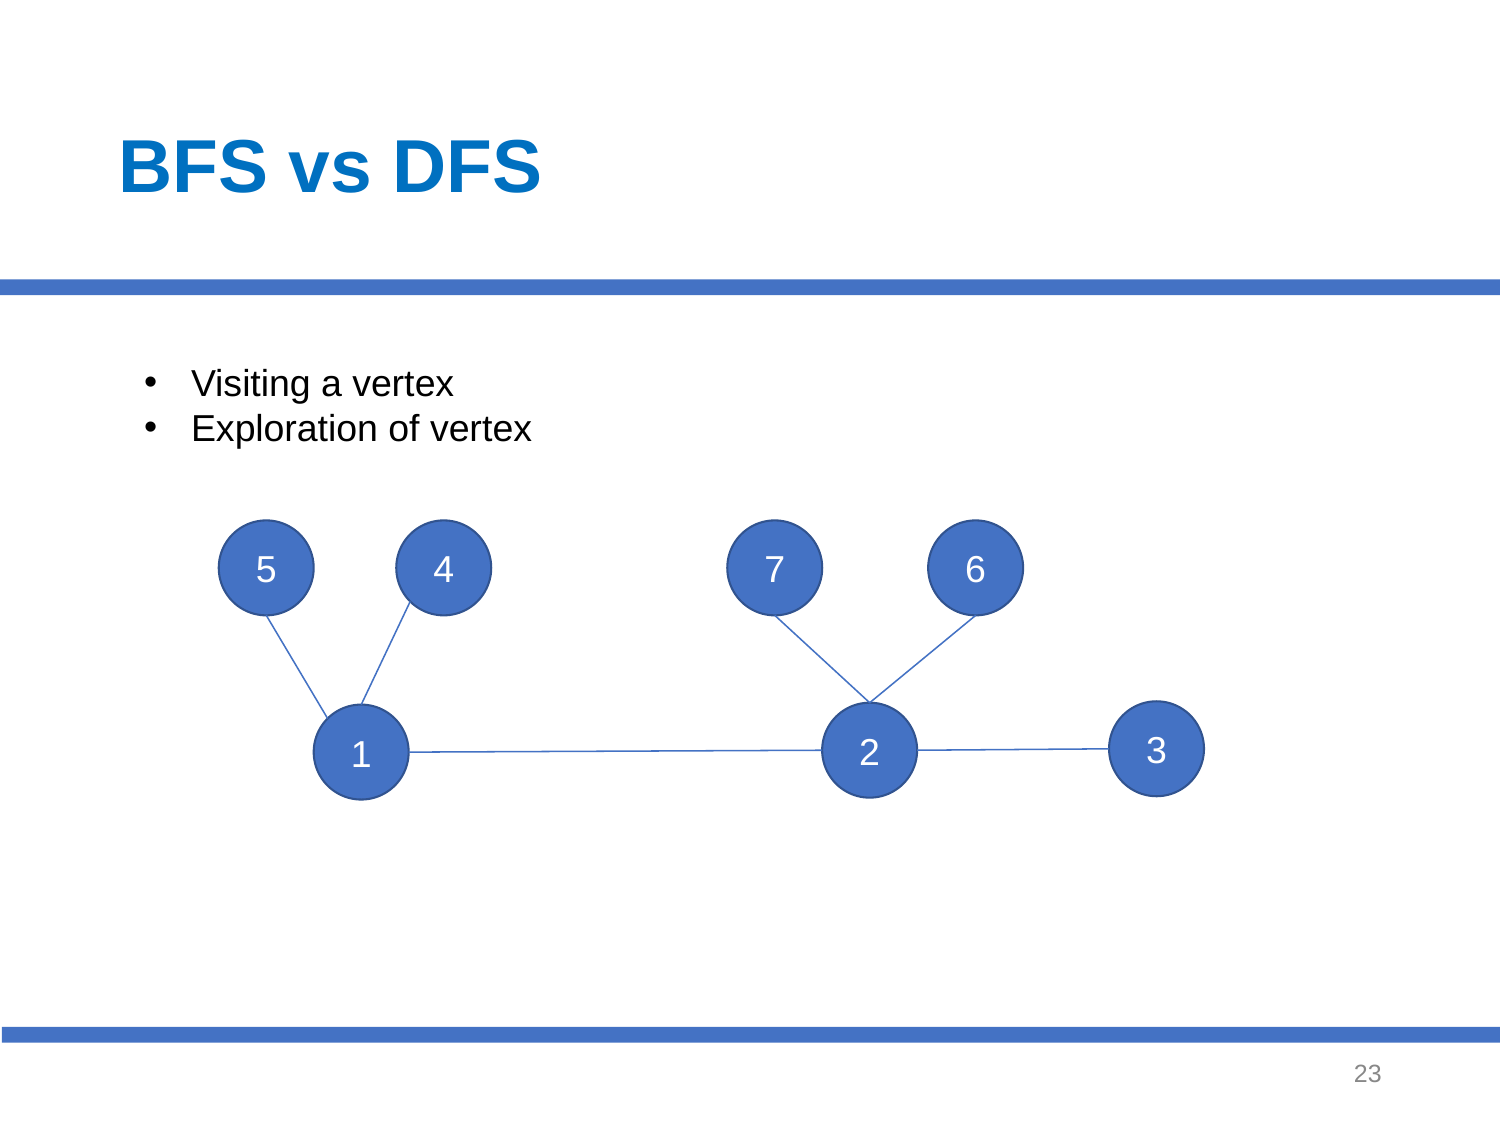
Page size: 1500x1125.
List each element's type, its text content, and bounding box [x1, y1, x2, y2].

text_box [360, 601, 411, 705]
text_box 5 [218, 520, 314, 616]
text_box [266, 615, 328, 719]
text_box Visiting a vertex Exploration of vertex [129, 351, 552, 457]
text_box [774, 615, 867, 703]
text_box 3 [1109, 701, 1205, 797]
text_box 4 [396, 520, 492, 616]
text_box 1 [313, 704, 409, 800]
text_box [408, 749, 823, 753]
slide_number ‹#› [1059, 1042, 1397, 1103]
text_box 7 [727, 520, 823, 616]
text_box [869, 615, 976, 703]
text_box 6 [928, 520, 1024, 616]
title BFS vs DFS [103, 59, 1397, 278]
text_box 2 [822, 711, 918, 798]
